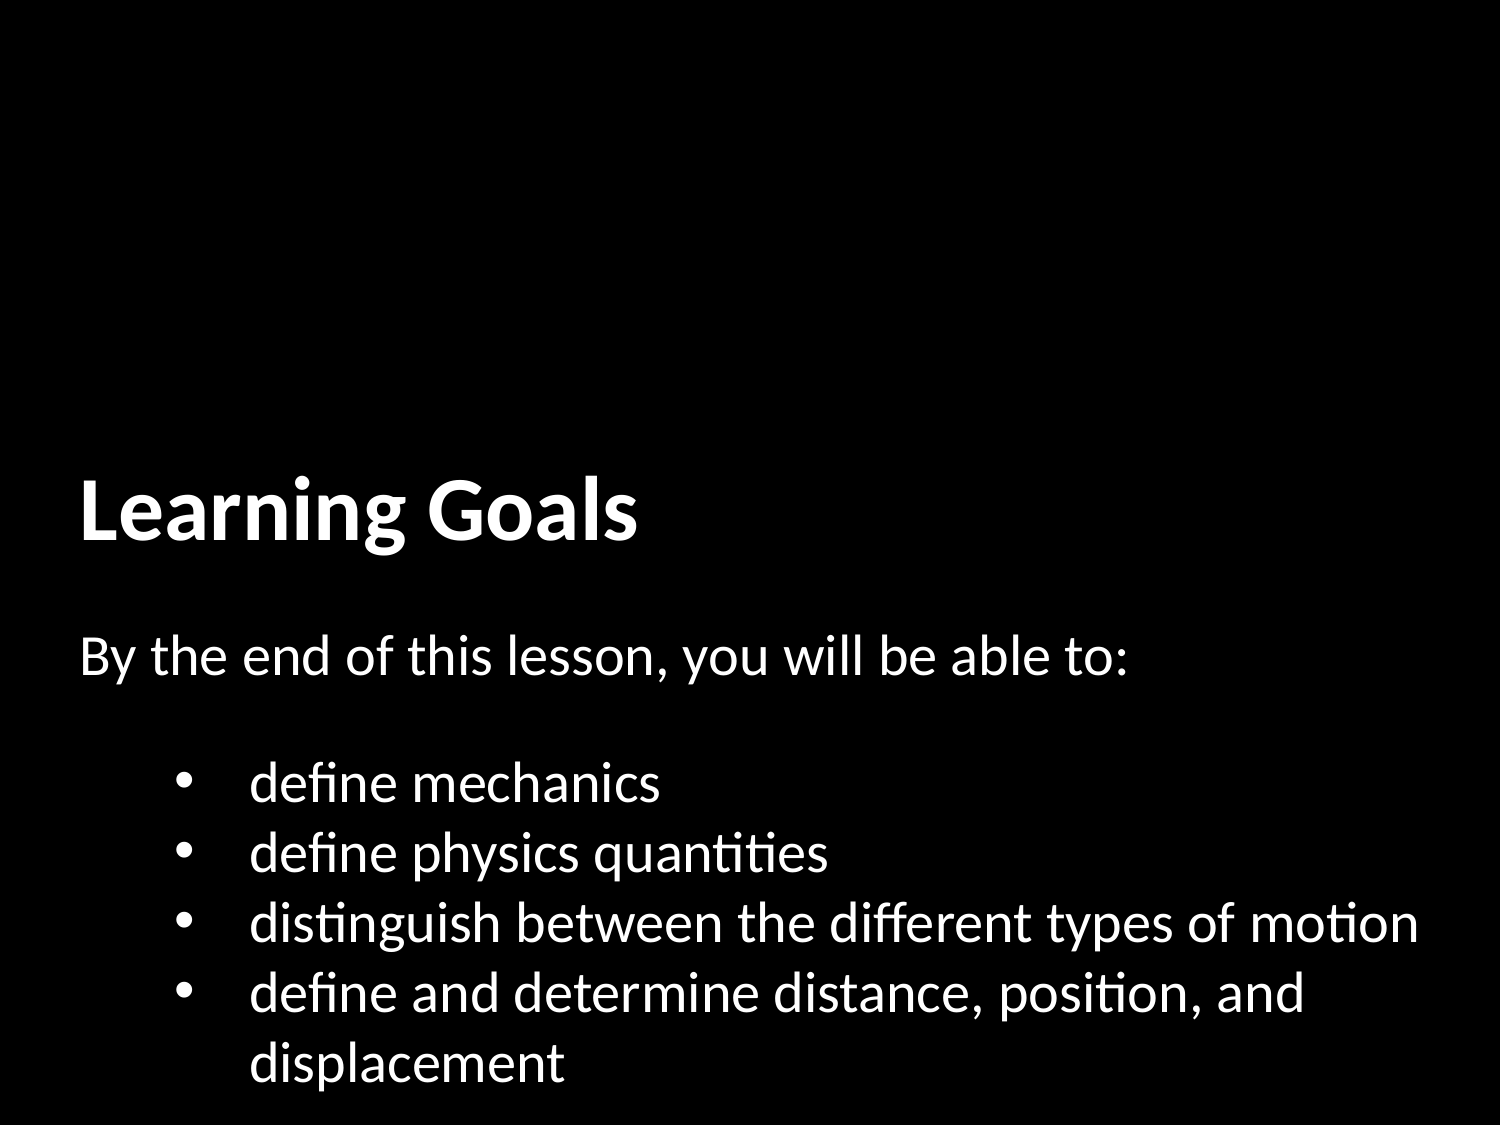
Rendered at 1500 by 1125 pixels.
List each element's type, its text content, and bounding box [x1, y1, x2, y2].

text_box By the end of this lesson, you will be able to: [64, 610, 1176, 695]
text_box Learning Goals [64, 441, 1176, 567]
text_box define mechanics define physics quantities distinguish between the different types of motion define and determine distance, position, and displacement [159, 737, 1471, 1102]
